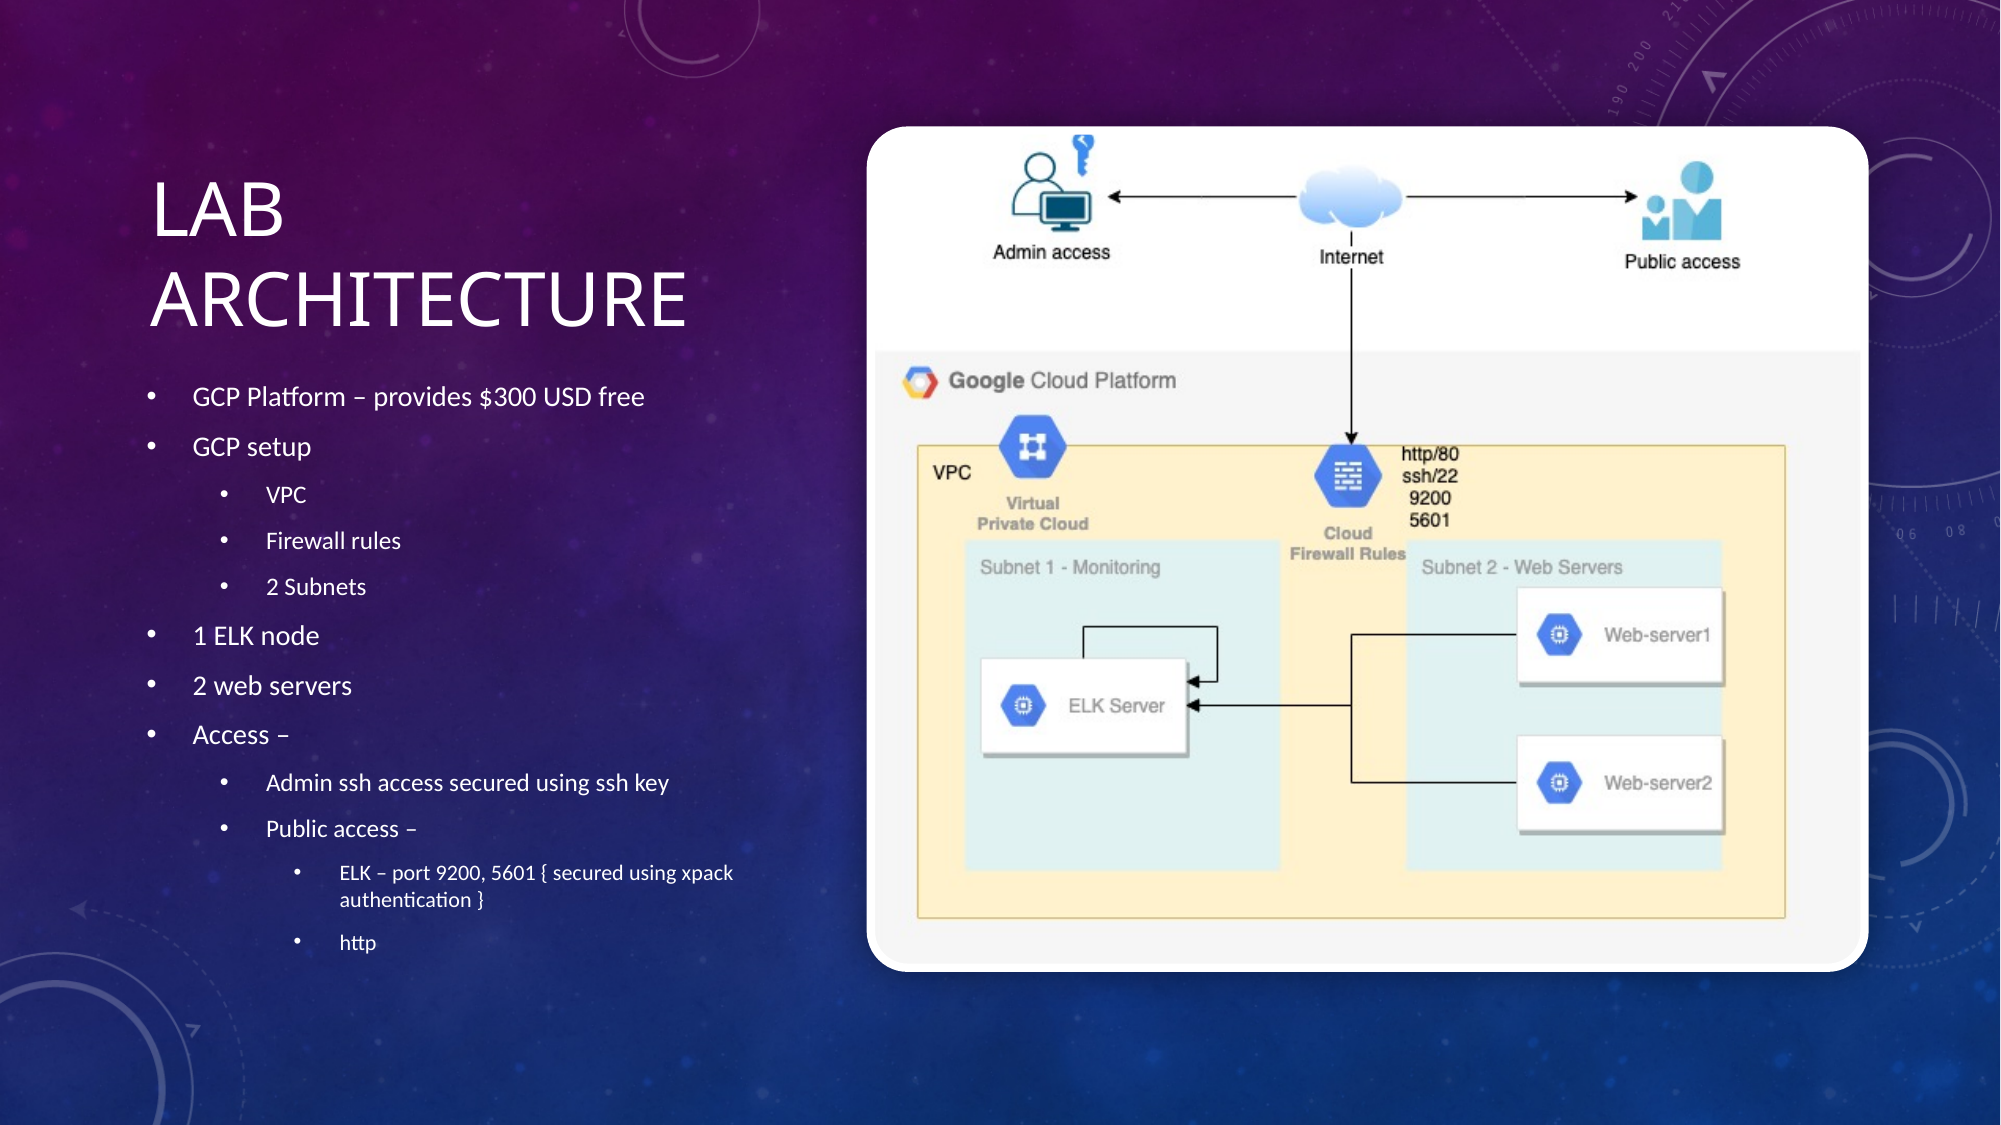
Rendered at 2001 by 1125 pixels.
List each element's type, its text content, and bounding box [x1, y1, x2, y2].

list GCP Platform – provides $300 USD free GCP setup VPC Firewall rules 2 Subnets 1 ELK node 2 web servers Access – Admin ssh access secured using ssh key Public access – ELK – port 9200, 5601 { secured using xpack authentication } http [131, 370, 789, 968]
title Lab Architecture [135, 132, 789, 370]
picture [0, 0, 2001, 1125]
